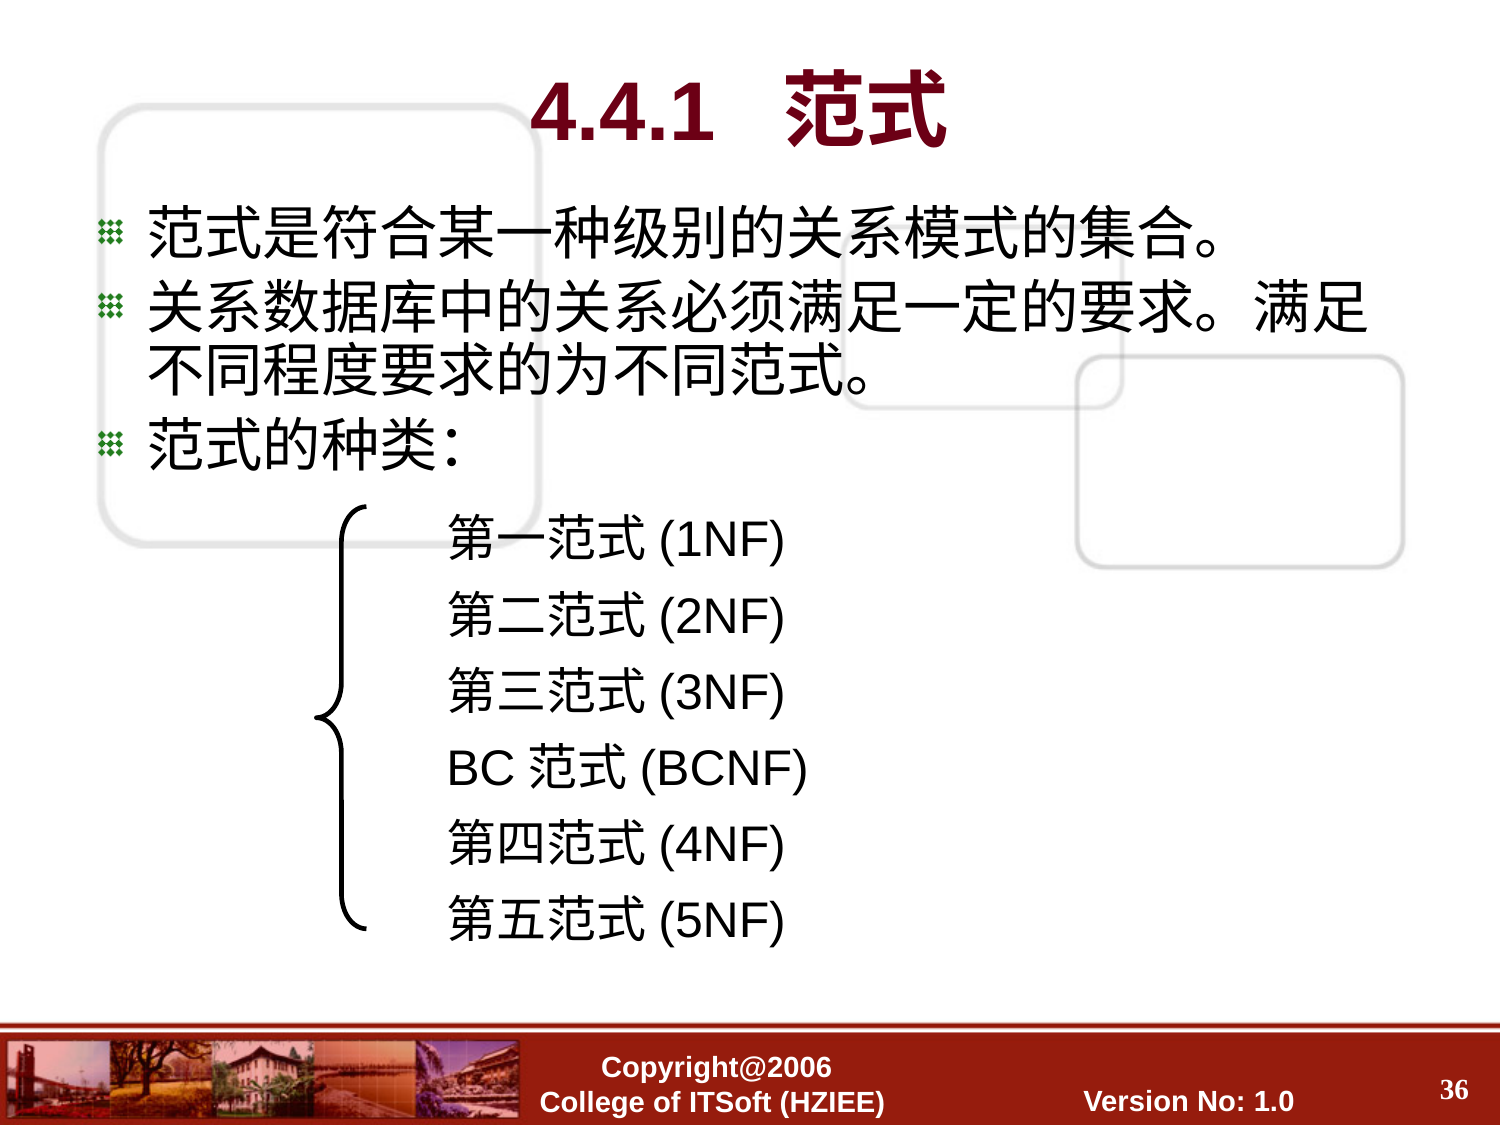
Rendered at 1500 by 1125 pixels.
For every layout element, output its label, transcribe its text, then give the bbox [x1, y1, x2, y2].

title 4.4.1 范式 [64, 54, 1415, 159]
picture [0, 0, 1500, 1125]
list 范式是符合某一种级别的关系模式的集合。 关系数据库中的关系必须满足一定的要求。满足不同程度要求的为不同范式。 范式的种类： 第一范式(1NF) 第二范式(2NF) 第三范式(3NF) BC范式(BCNF) 第四范式(4NF) 第五范式(5NF) [75, 196, 1425, 1013]
text_box [316, 506, 367, 929]
